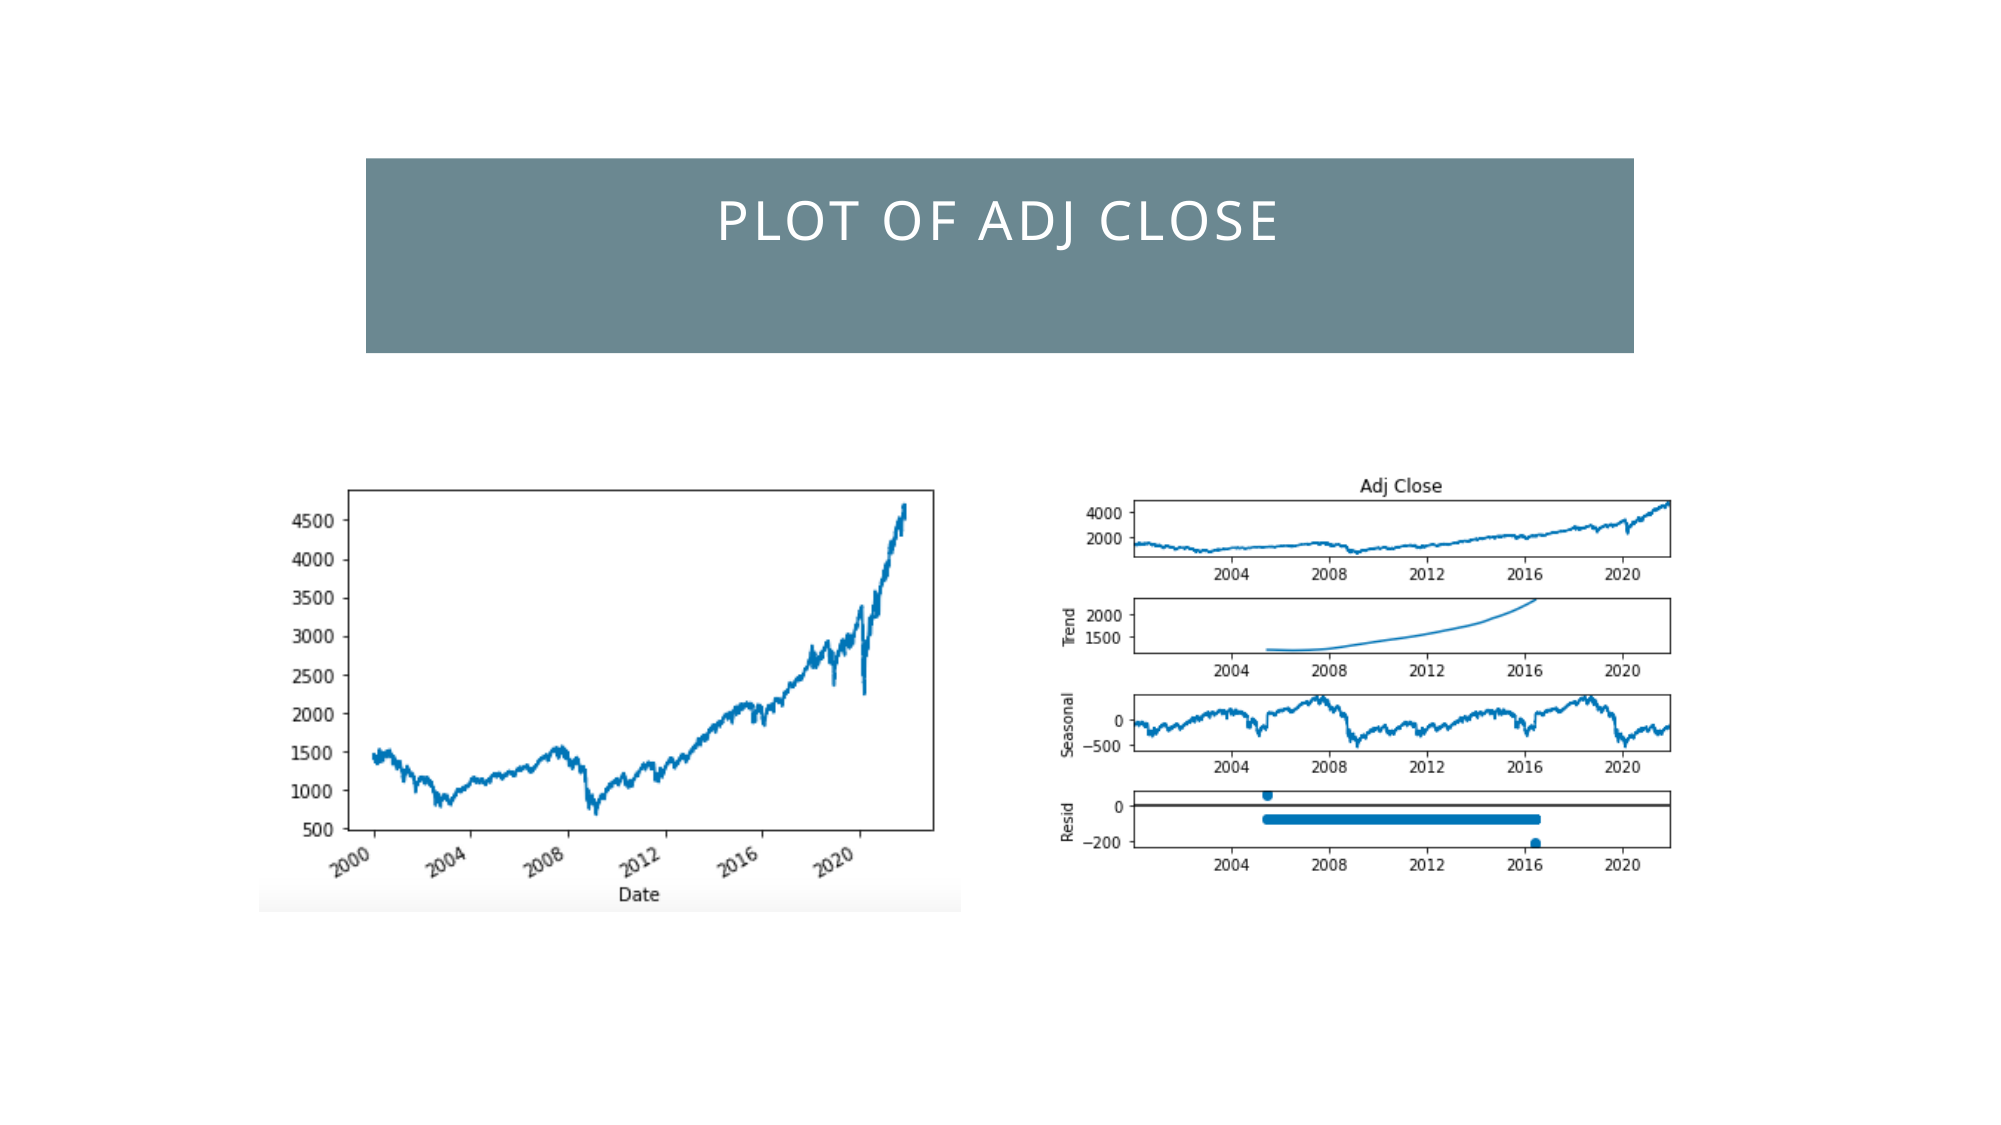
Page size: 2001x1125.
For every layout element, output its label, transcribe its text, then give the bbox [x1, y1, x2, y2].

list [1039, 469, 1741, 905]
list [259, 462, 961, 913]
title Plot of ADJ Close [363, 156, 1637, 356]
